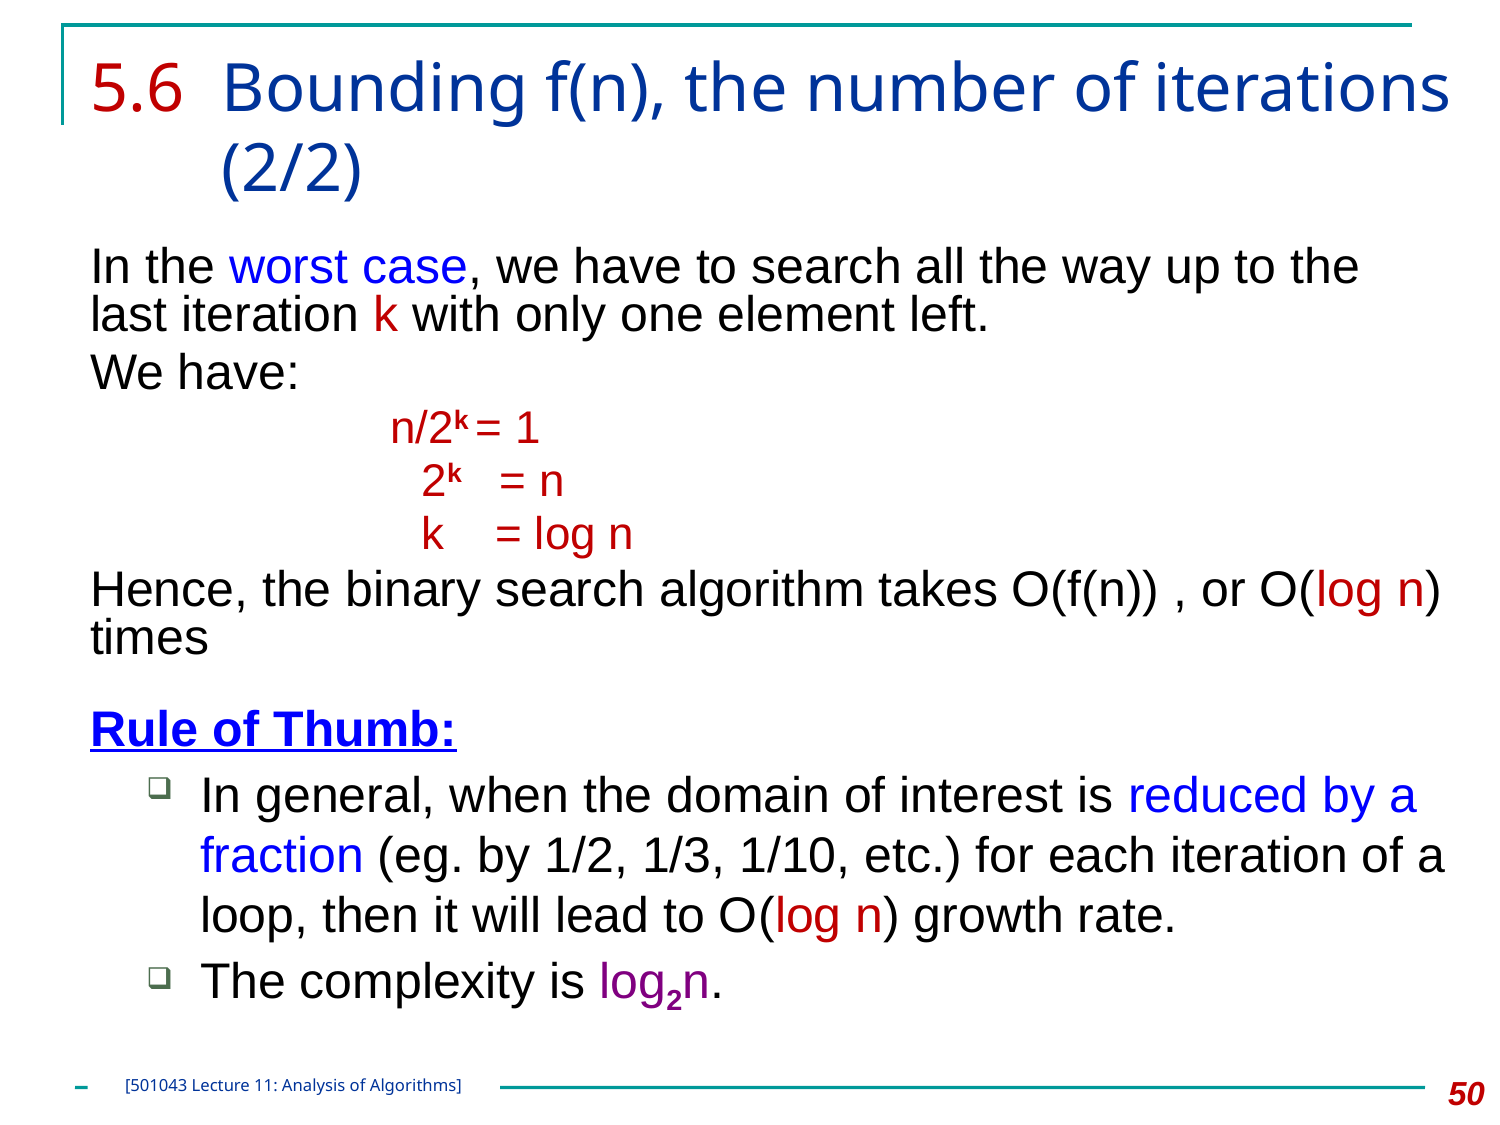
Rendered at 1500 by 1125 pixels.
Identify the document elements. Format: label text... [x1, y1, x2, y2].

title 5.6 Bounding f(n), the number of iterations (2/2) [74, 37, 1476, 251]
slide_number 50 [1400, 1065, 1500, 1125]
list In the worst case, we have to search all the way up to the last iteration k with only one element left. We have: n/2k = 1 2k = n k = log n Hence, the binary search algorithm takes O(f(n)) , or O(log n) times Rule of Thumb: In general, when the domain of interest is reduced by a fraction (eg. by 1/2, 1/3, 1/10, etc.) for each iteration of a loop, then it will lead to O(log n) growth rate. The complexity is log2n. [74, 237, 1463, 1051]
text_box [501043 Lecture 11: Analysis of Algorithms] [87, 1074, 500, 1100]
